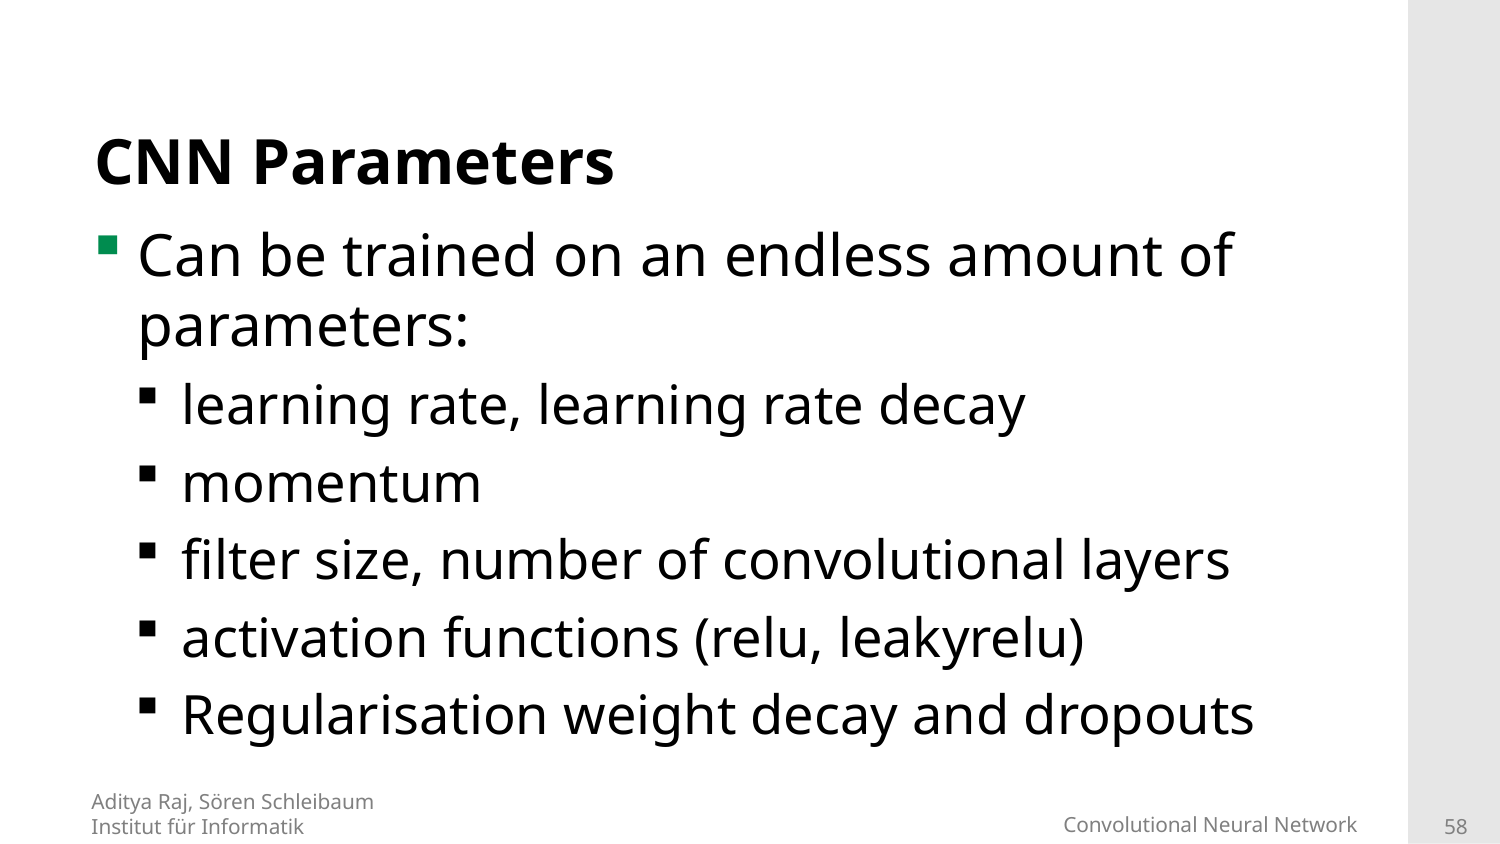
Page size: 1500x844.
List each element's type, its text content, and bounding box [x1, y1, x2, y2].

title CNN Parameters [79, 114, 1375, 201]
list Can be trained on an endless amount of parameters: learning rate, learning rate decay momentum filter size, number of convolutional layers activation functions (relu, leakyrelu) Regularisation weight decay and dropouts [78, 210, 1379, 741]
